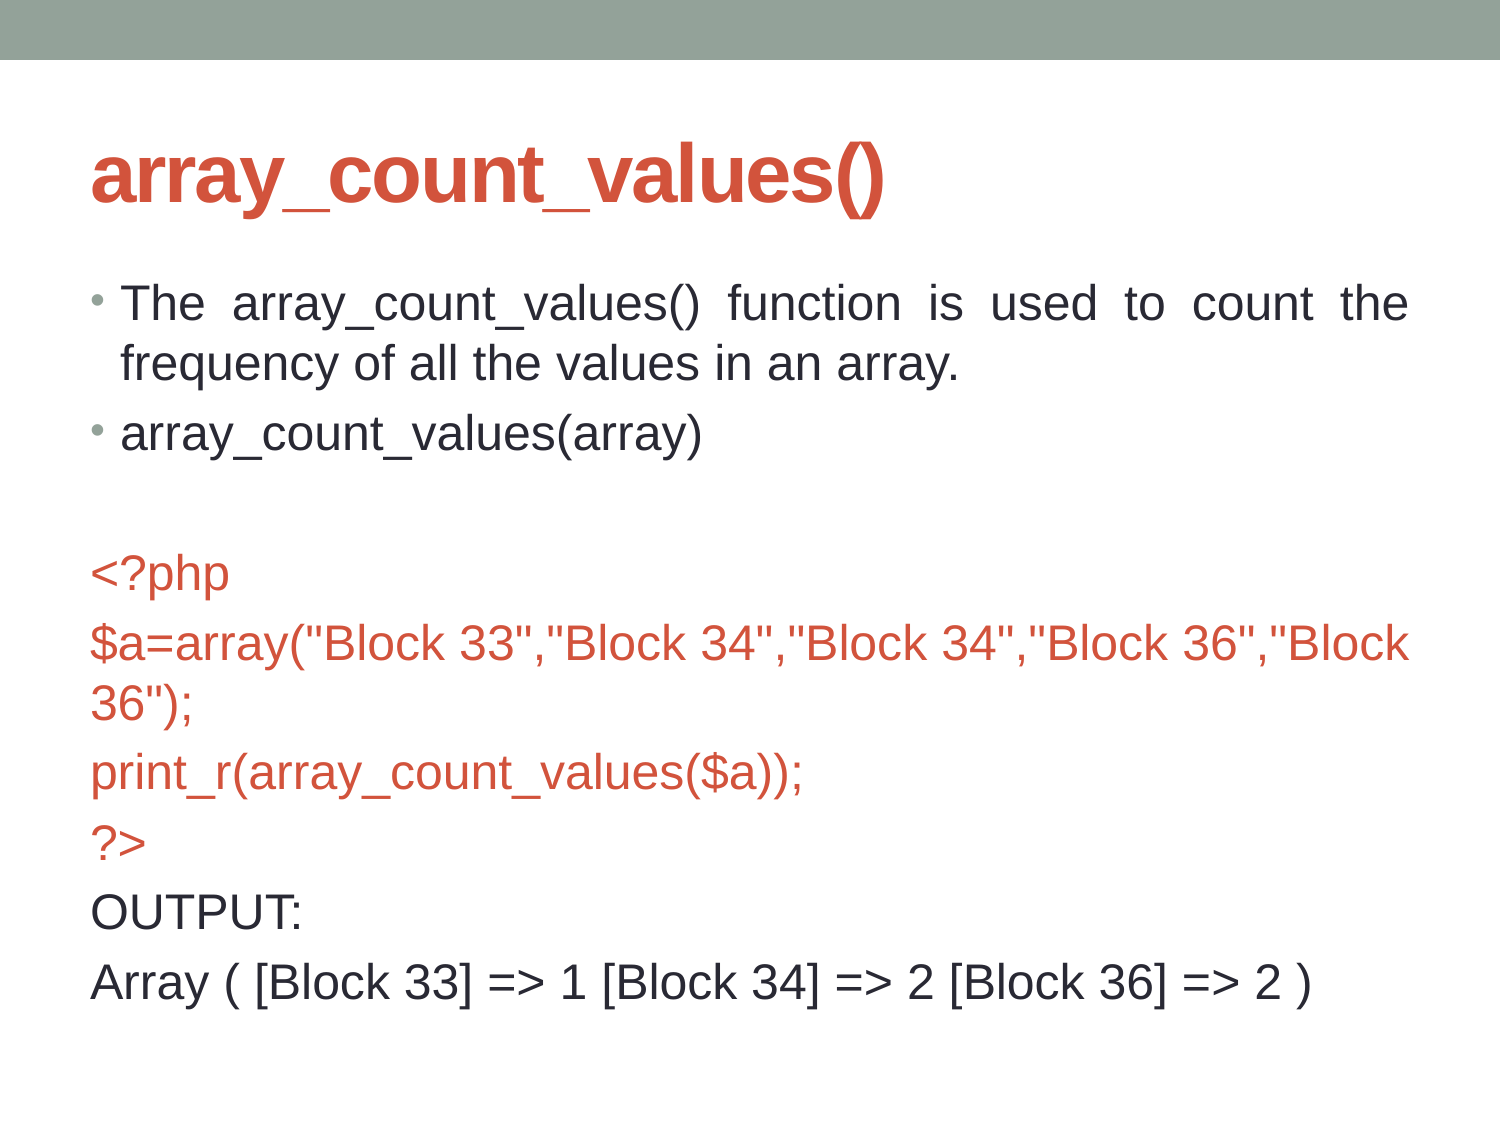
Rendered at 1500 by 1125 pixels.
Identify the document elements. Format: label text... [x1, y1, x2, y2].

list The array_count_values() function is used to count the frequency of all the values in an array. array_count_values(array) <?php $a=array("Block 33","Block 34","Block 34","Block 36","Block 36"); print_r(array_count_values($a)); ?> OUTPUT: Array ( [Block 33] => 1 [Block 34] => 2 [Block 36] => 2 ) [75, 262, 1425, 1063]
title array_count_values() [75, 87, 1425, 250]
